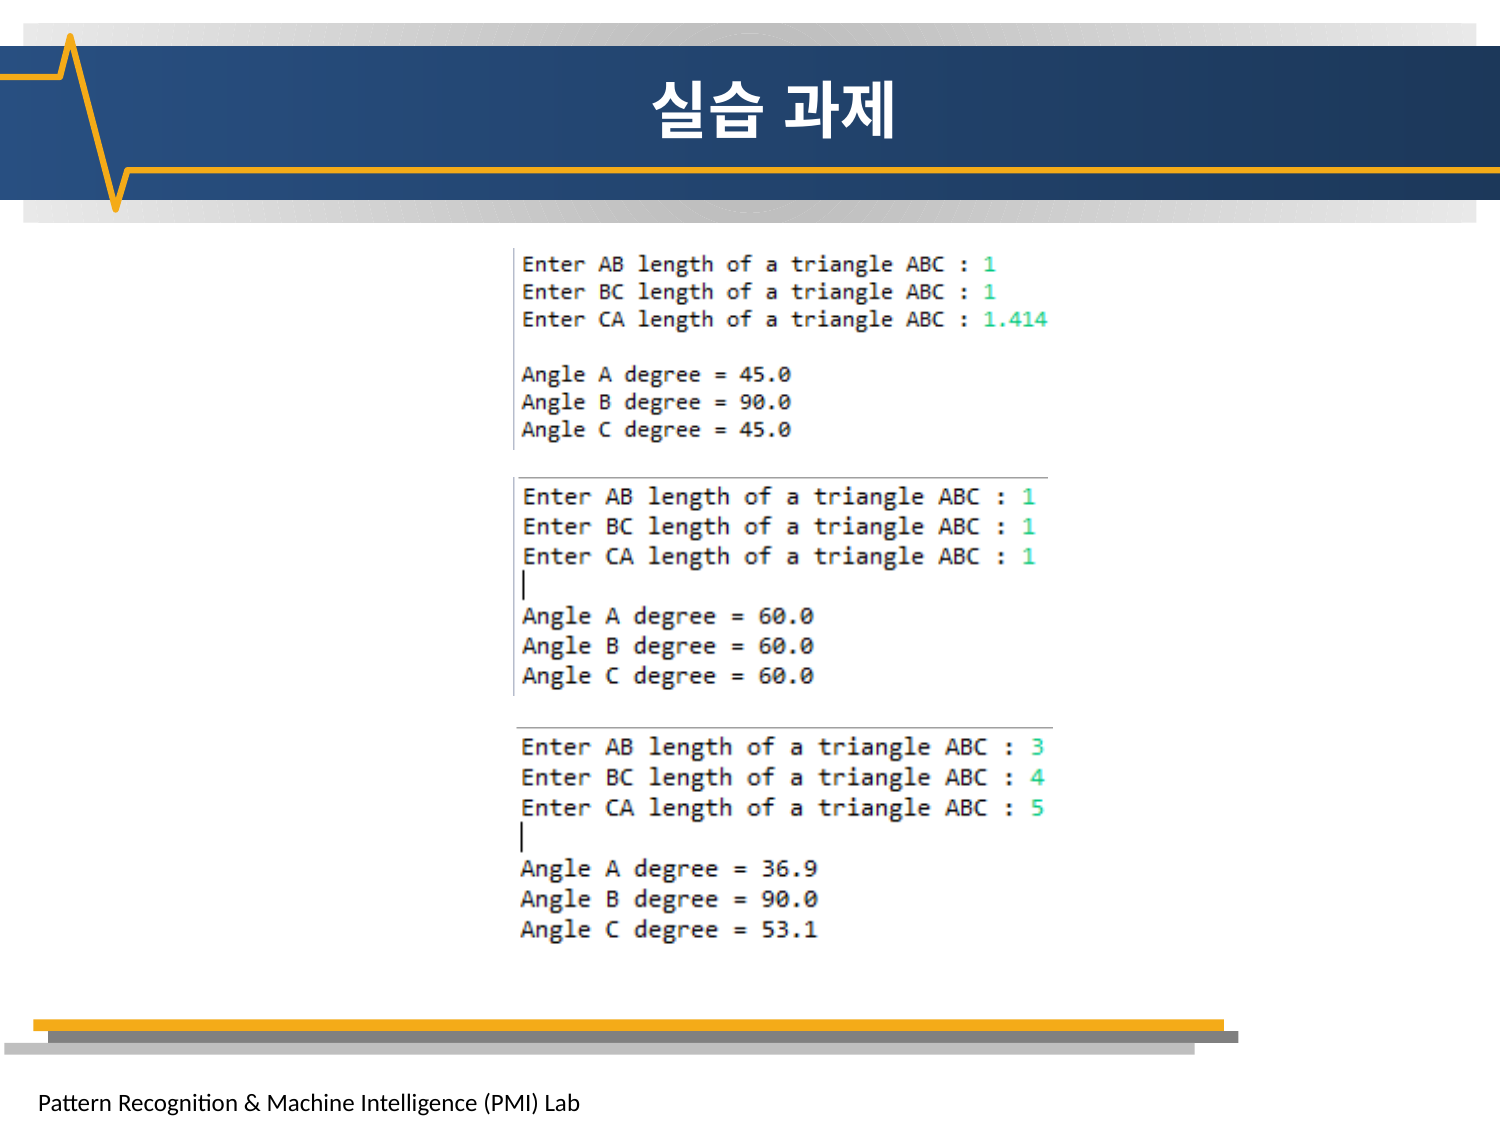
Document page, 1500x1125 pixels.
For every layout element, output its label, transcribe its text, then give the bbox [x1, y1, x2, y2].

picture [513, 477, 1048, 696]
picture [513, 727, 1053, 946]
picture [513, 248, 1055, 450]
title 실습 과제 [119, 55, 1430, 162]
